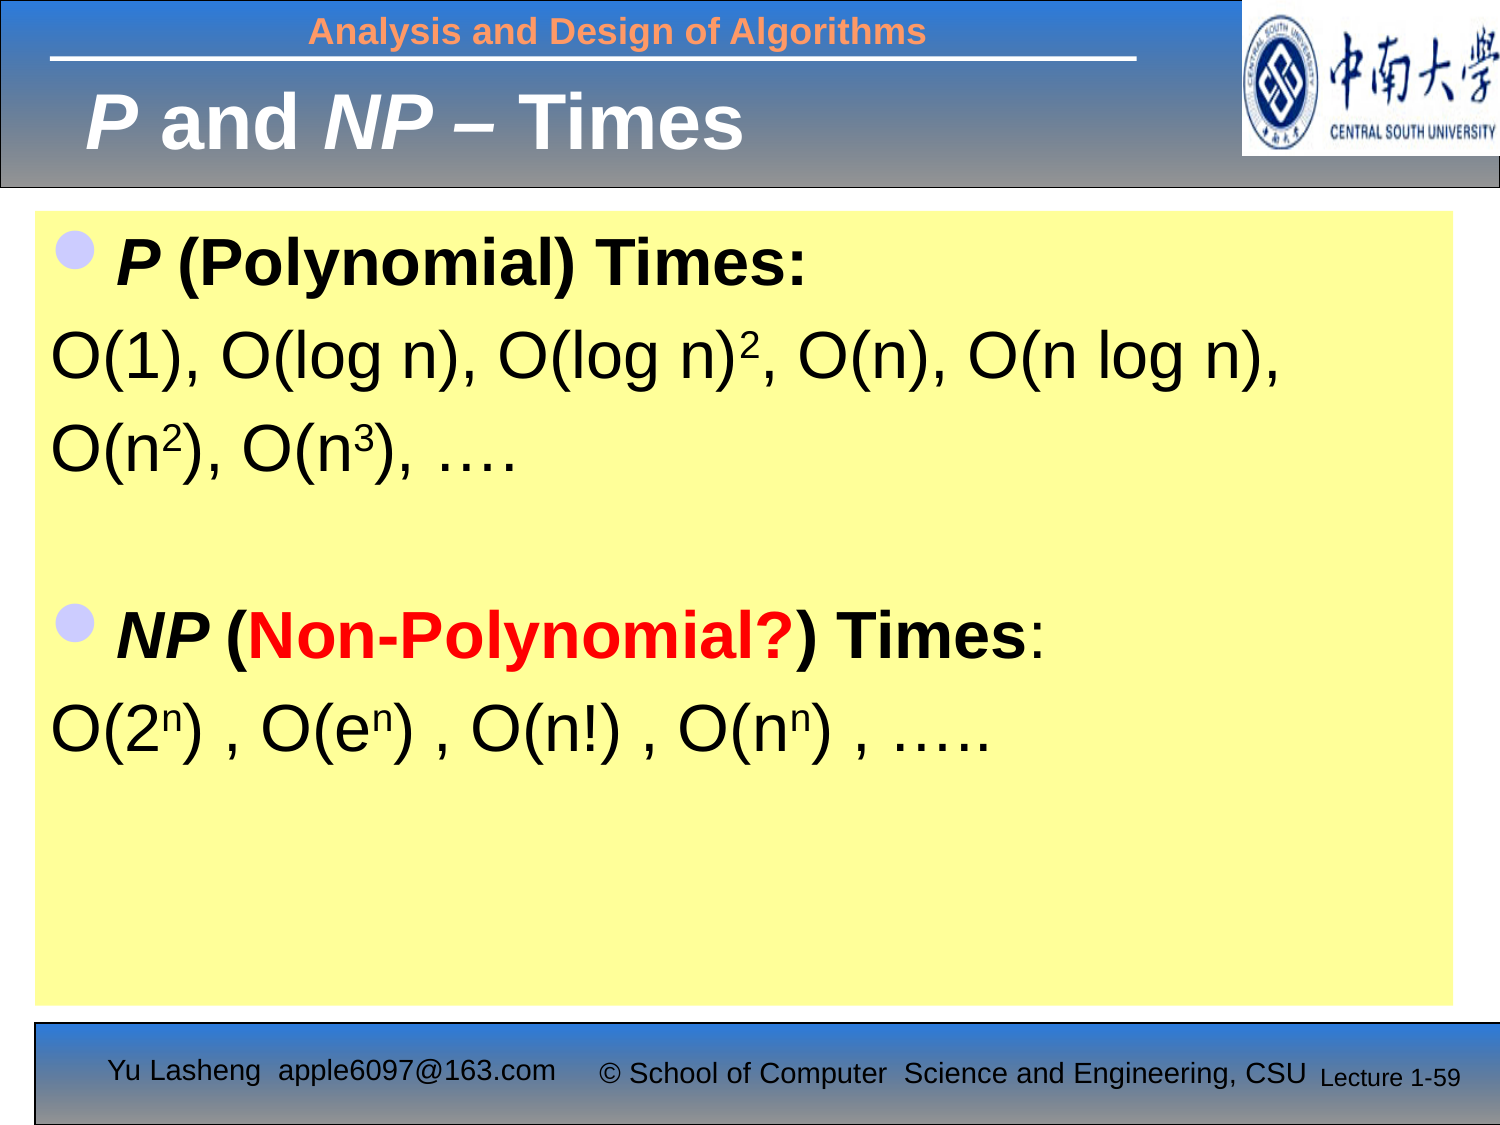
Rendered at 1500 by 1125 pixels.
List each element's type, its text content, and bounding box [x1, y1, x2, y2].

list P (Polynomial) Times: O(1), O(log n), O(log n)2, O(n), O(n log n), O(n2), O(n3), …. NP (Non-Polynomial?) Times: O(2n) , O(en) , O(n!) , O(nn) , ….. [34, 210, 1454, 1006]
title P and NP – Times [70, 58, 1243, 178]
slide_number Lecture 1-59 [1305, 1054, 1483, 1125]
picture [1242, 0, 1500, 156]
